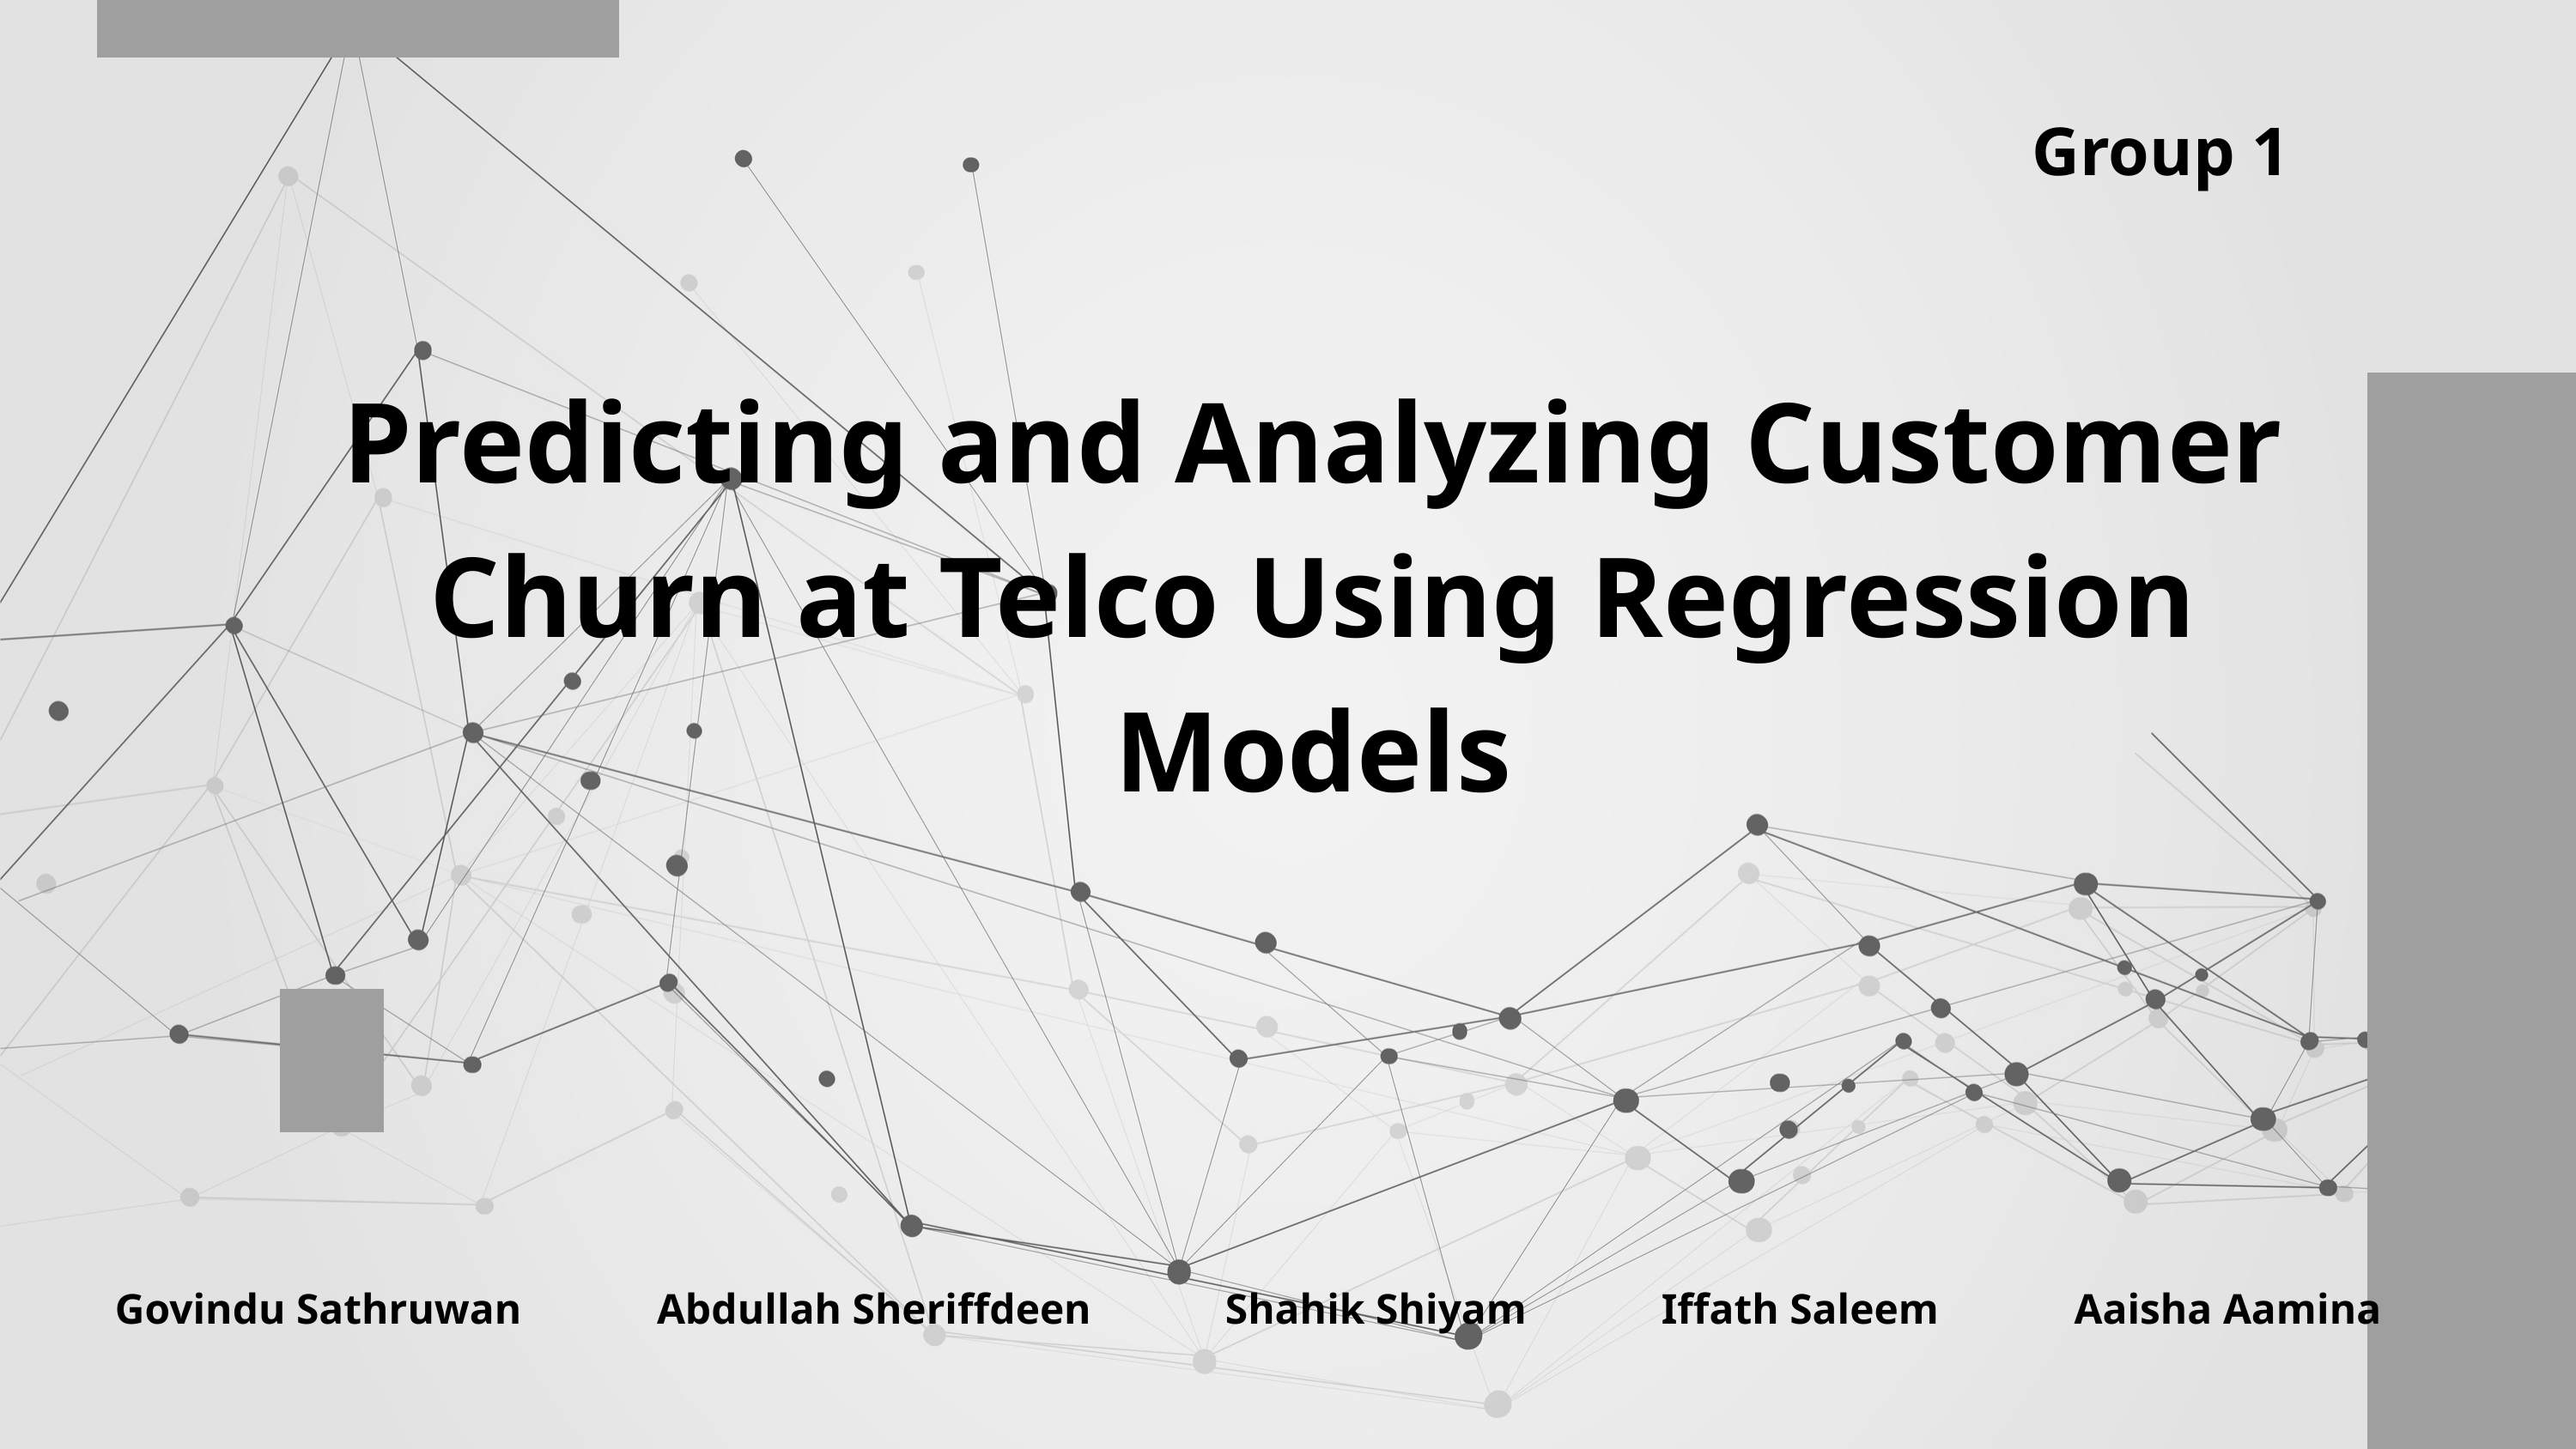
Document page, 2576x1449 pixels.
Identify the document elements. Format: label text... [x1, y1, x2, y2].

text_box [279, 988, 385, 1132]
text_box Predicting and Analyzing Customer Churn at Telco Using Regression Models [258, 349, 2368, 814]
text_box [96, 0, 620, 58]
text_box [96, 1279, 2410, 1328]
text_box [2366, 372, 2576, 1449]
text_box [0, 0, 2576, 1449]
text_box Group 1 [1891, 95, 2432, 189]
